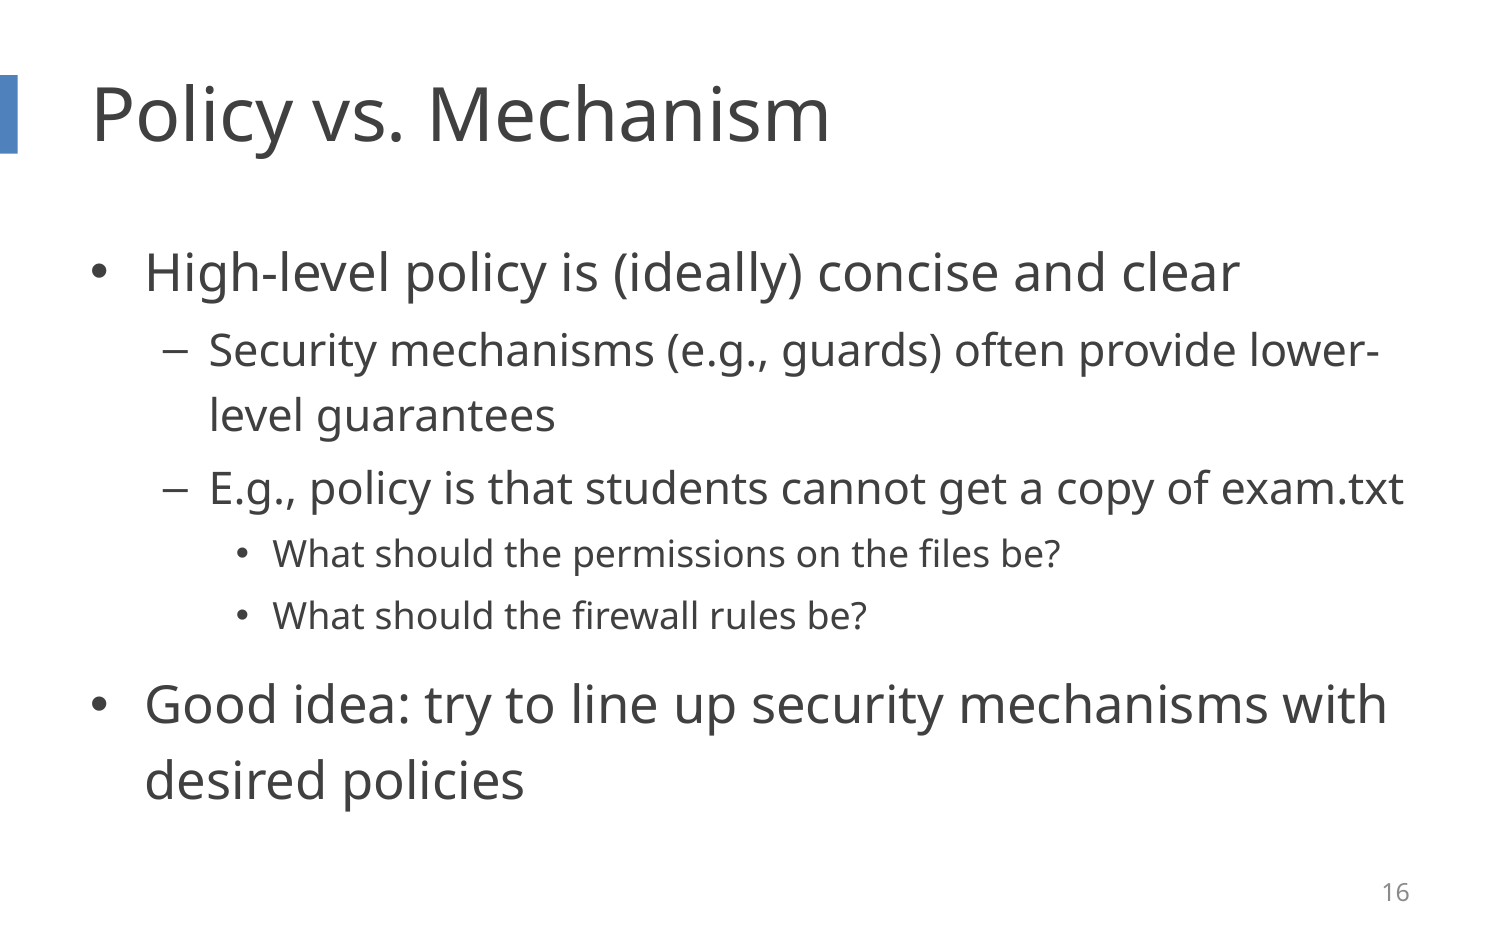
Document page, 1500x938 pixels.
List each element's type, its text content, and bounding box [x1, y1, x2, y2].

title Policy vs. Mechanism [75, 37, 1425, 186]
slide_number 16 [1074, 868, 1425, 919]
list High-level policy is (ideally) concise and clear Security mechanisms (e.g., guards) often provide lower-level guarantees E.g., policy is that students cannot get a copy of exam.txt What should the permissions on the files be? What should the firewall rules be? Good idea: try to line up security mechanisms with desired policies [75, 218, 1425, 838]
